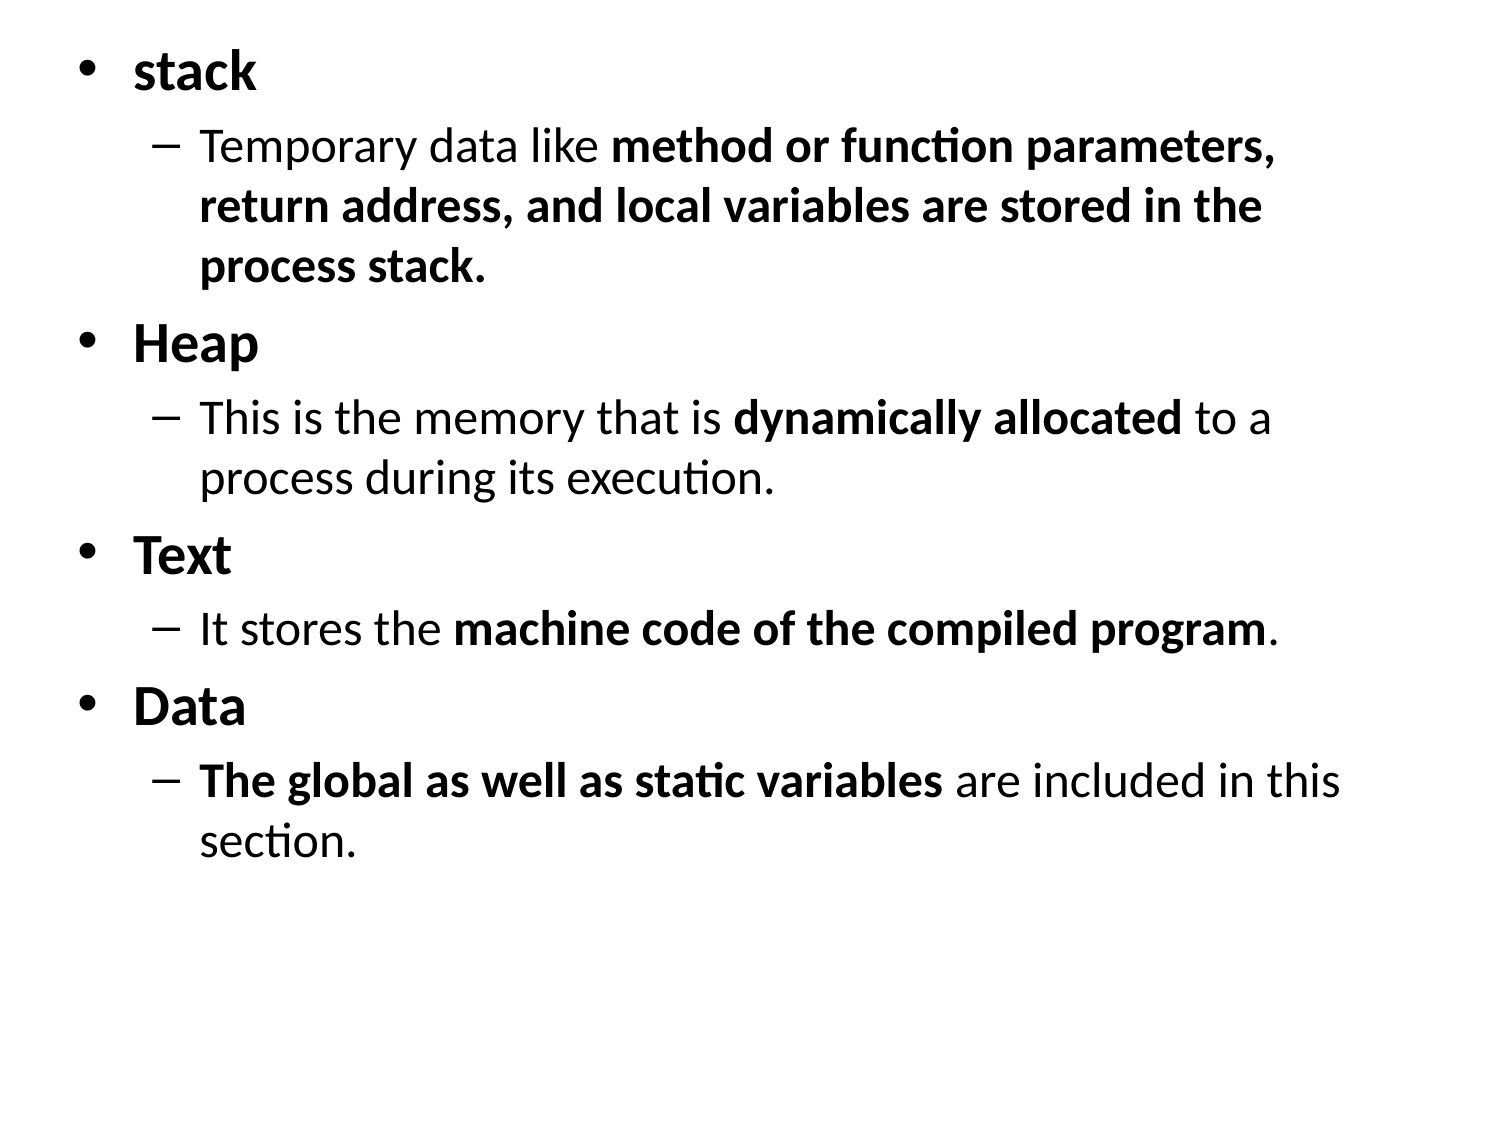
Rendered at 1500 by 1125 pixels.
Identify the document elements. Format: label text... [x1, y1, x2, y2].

list stack Temporary data like method or function parameters, return address, and local variables are stored in the process stack. Heap This is the memory that is dynamically allocated to a process during its execution. Text It stores the machine code of the compiled program. Data The global as well as static variables are included in this section. [62, 24, 1413, 875]
